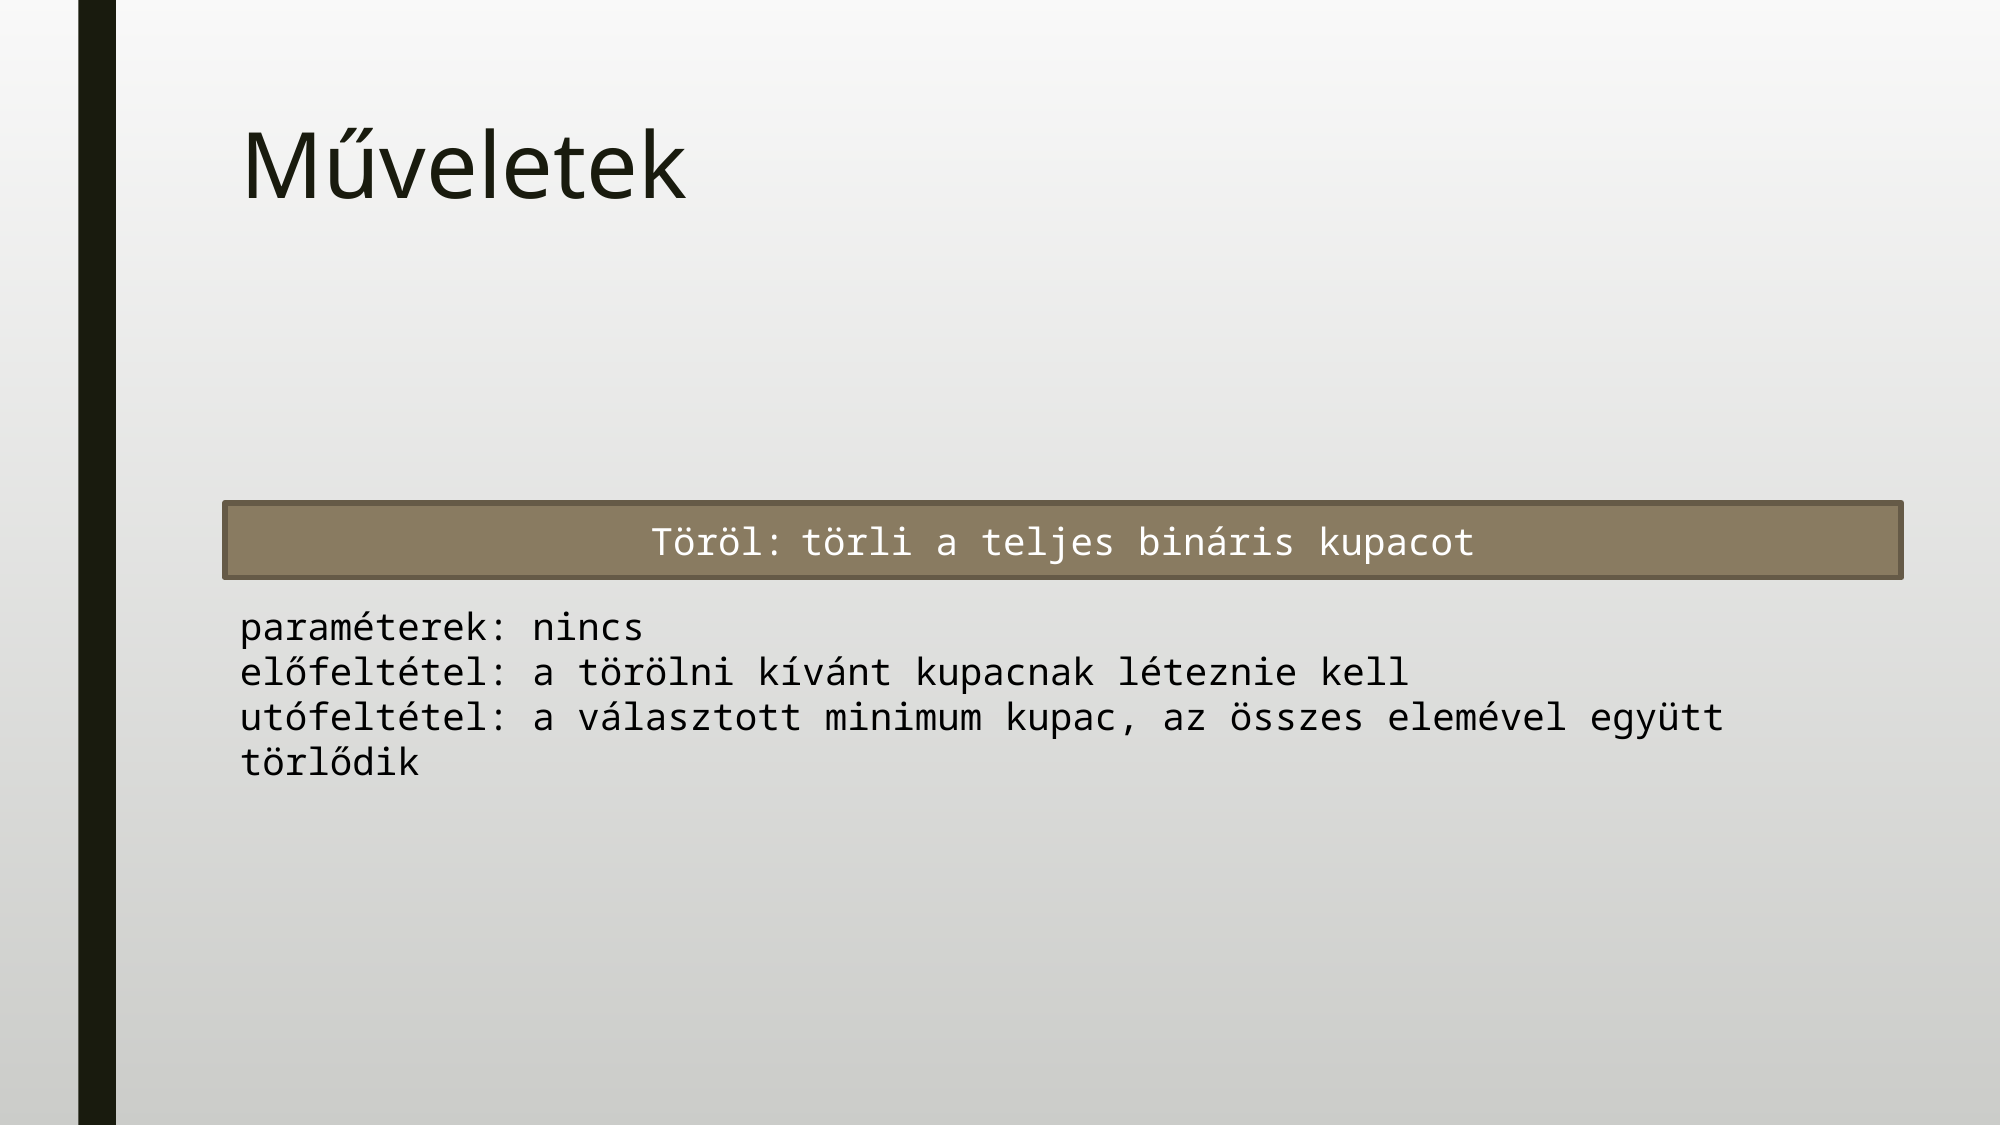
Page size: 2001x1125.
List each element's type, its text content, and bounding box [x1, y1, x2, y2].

title Műveletek [225, 112, 1800, 357]
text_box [224, 502, 1902, 793]
